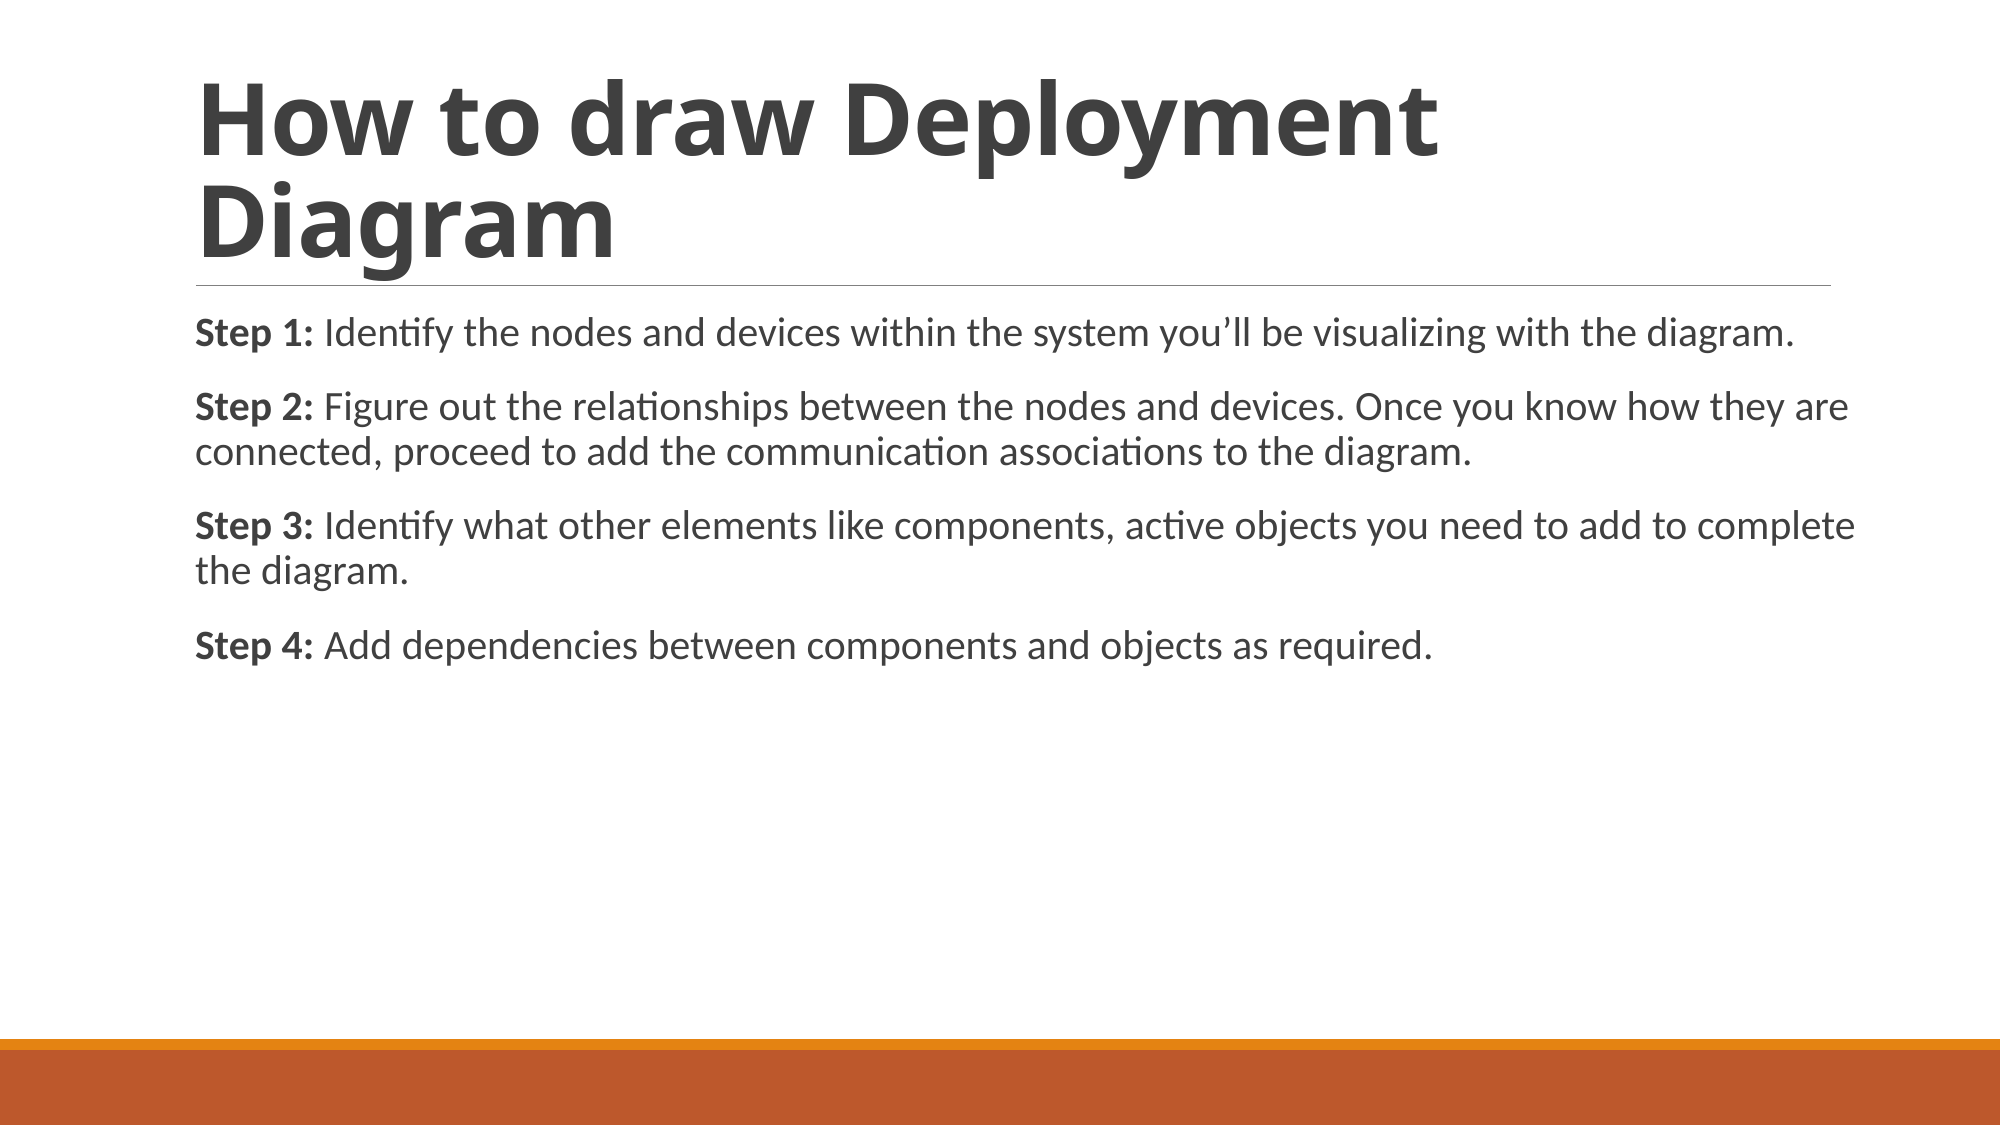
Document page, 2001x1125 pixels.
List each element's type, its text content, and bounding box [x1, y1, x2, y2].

title How to draw Deployment Diagram [180, 47, 1830, 285]
list Step 1: Identify the nodes and devices within the system you’ll be visualizing with the diagram. Step 2: Figure out the relationships between the nodes and devices. Once you know how they are connected, proceed to add the communication associations to the diagram. Step 3: Identify what other elements like components, active objects you need to add to complete the diagram. Step 4: Add dependencies between components and objects as required. [180, 302, 1878, 918]
